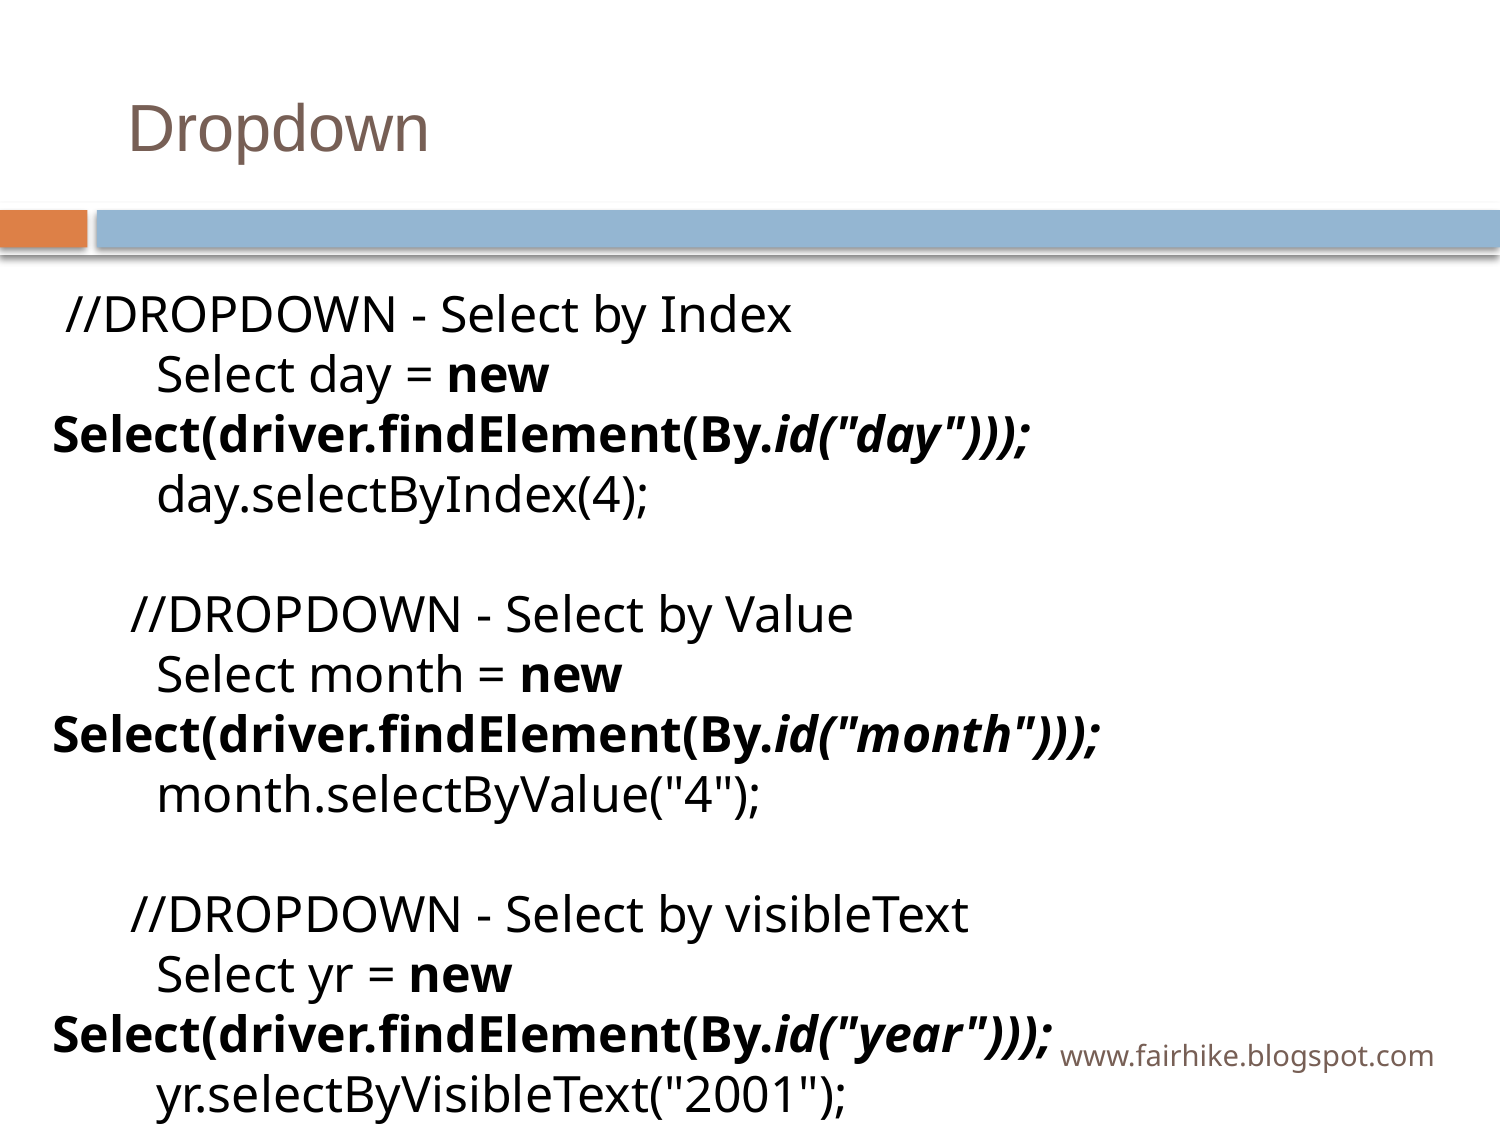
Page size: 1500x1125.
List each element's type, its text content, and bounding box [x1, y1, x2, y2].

title Dropdown [112, 62, 1388, 188]
footer www.fairhike.blogspot.com [99, 1024, 1450, 1085]
text_box //DROPDOWN - Select by Index Select day = new Select(driver.findElement(By.id("day"))); day.selectByIndex(4); //DROPDOWN - Select by Value Select month = new Select(driver.findElement(By.id("month"))); month.selectByValue("4"); //DROPDOWN - Select by visibleText Select yr = new Select(driver.findElement(By.id("year"))); yr.selectByVisibleText("2001"); [37, 274, 1450, 1038]
